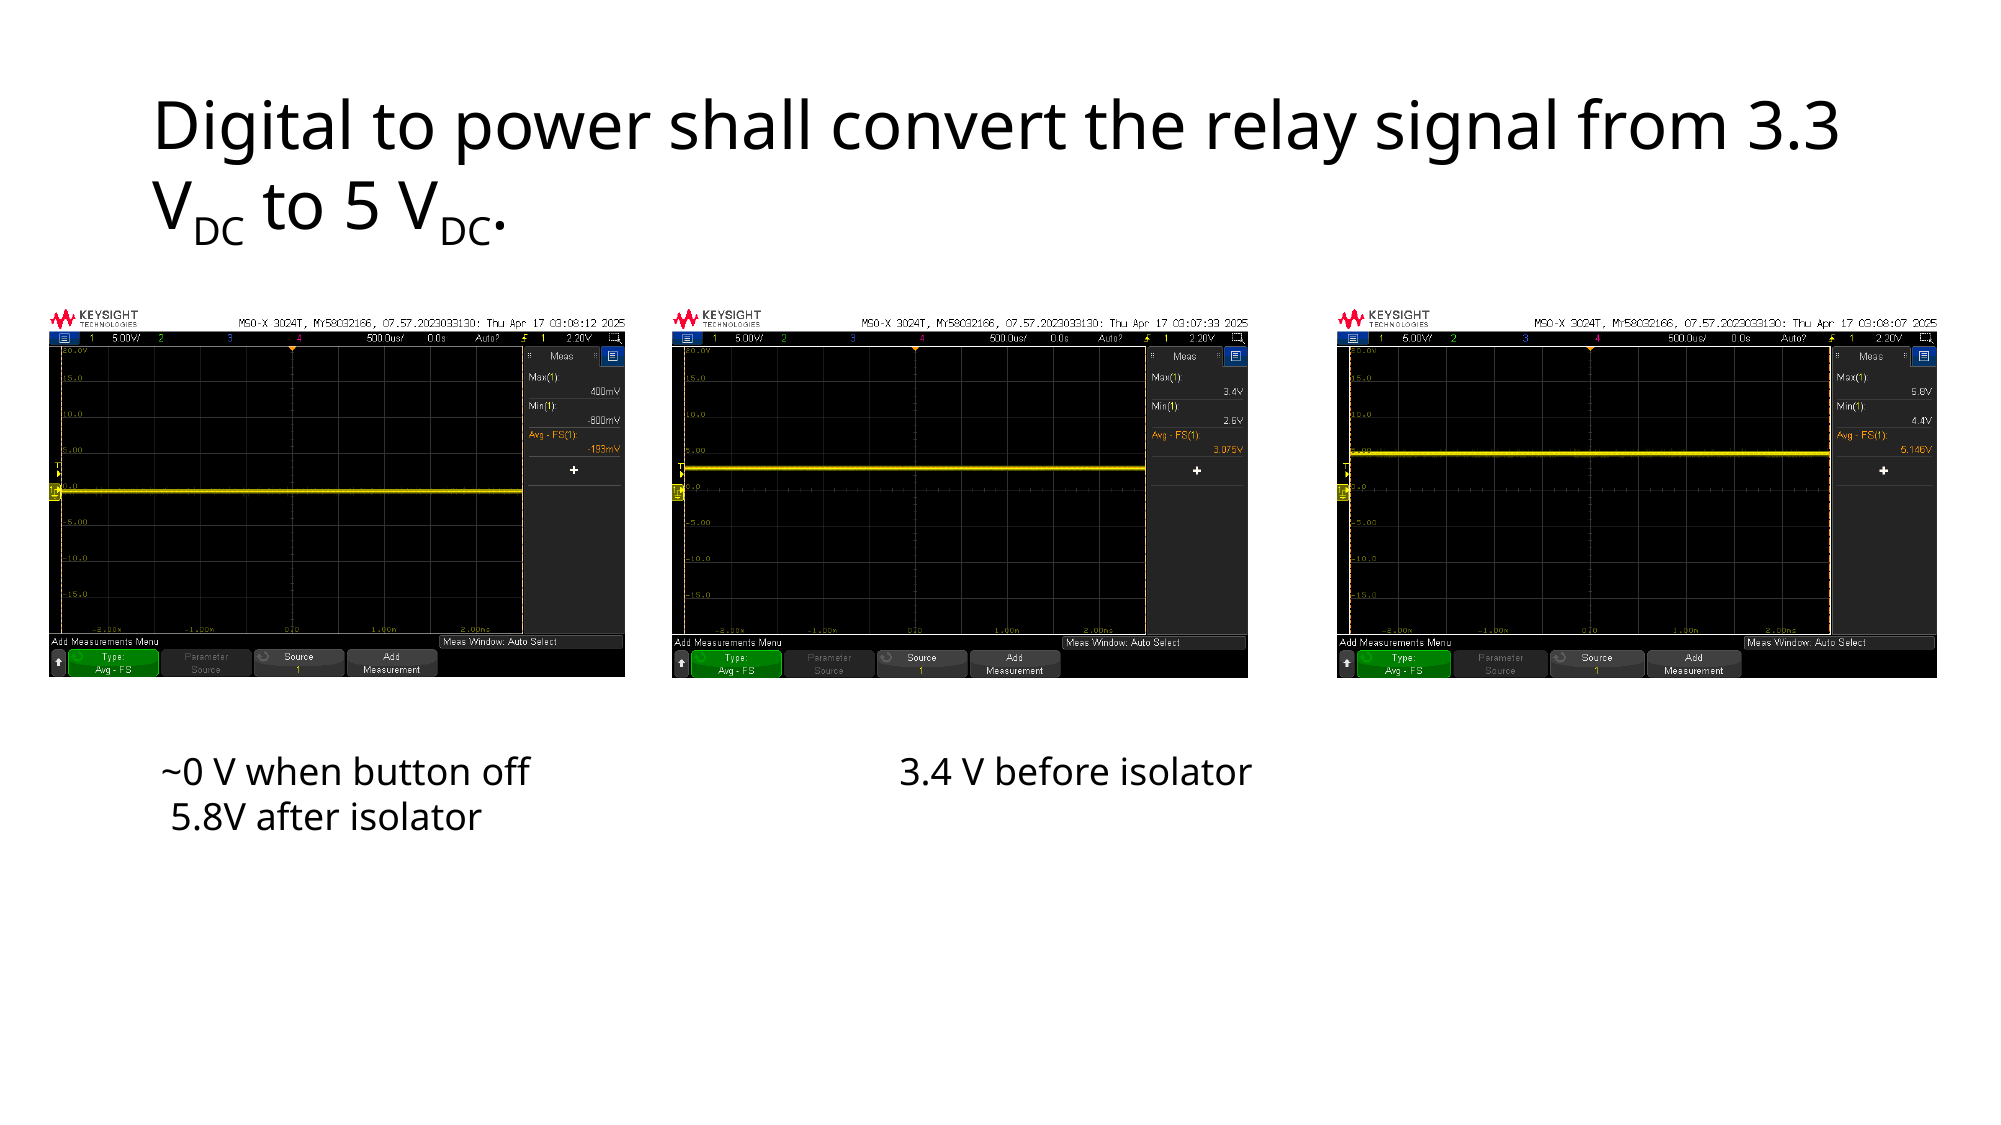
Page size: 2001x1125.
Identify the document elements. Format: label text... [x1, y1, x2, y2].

picture [1336, 308, 1937, 678]
title Digital to power shall convert the relay signal from 3.3 VDC to 5 VDC. [137, 59, 1863, 278]
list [49, 307, 626, 678]
text_box ~0 V when button off 3.4 V before isolator 5.8V after isolator [145, 740, 1773, 846]
picture [671, 308, 1249, 678]
